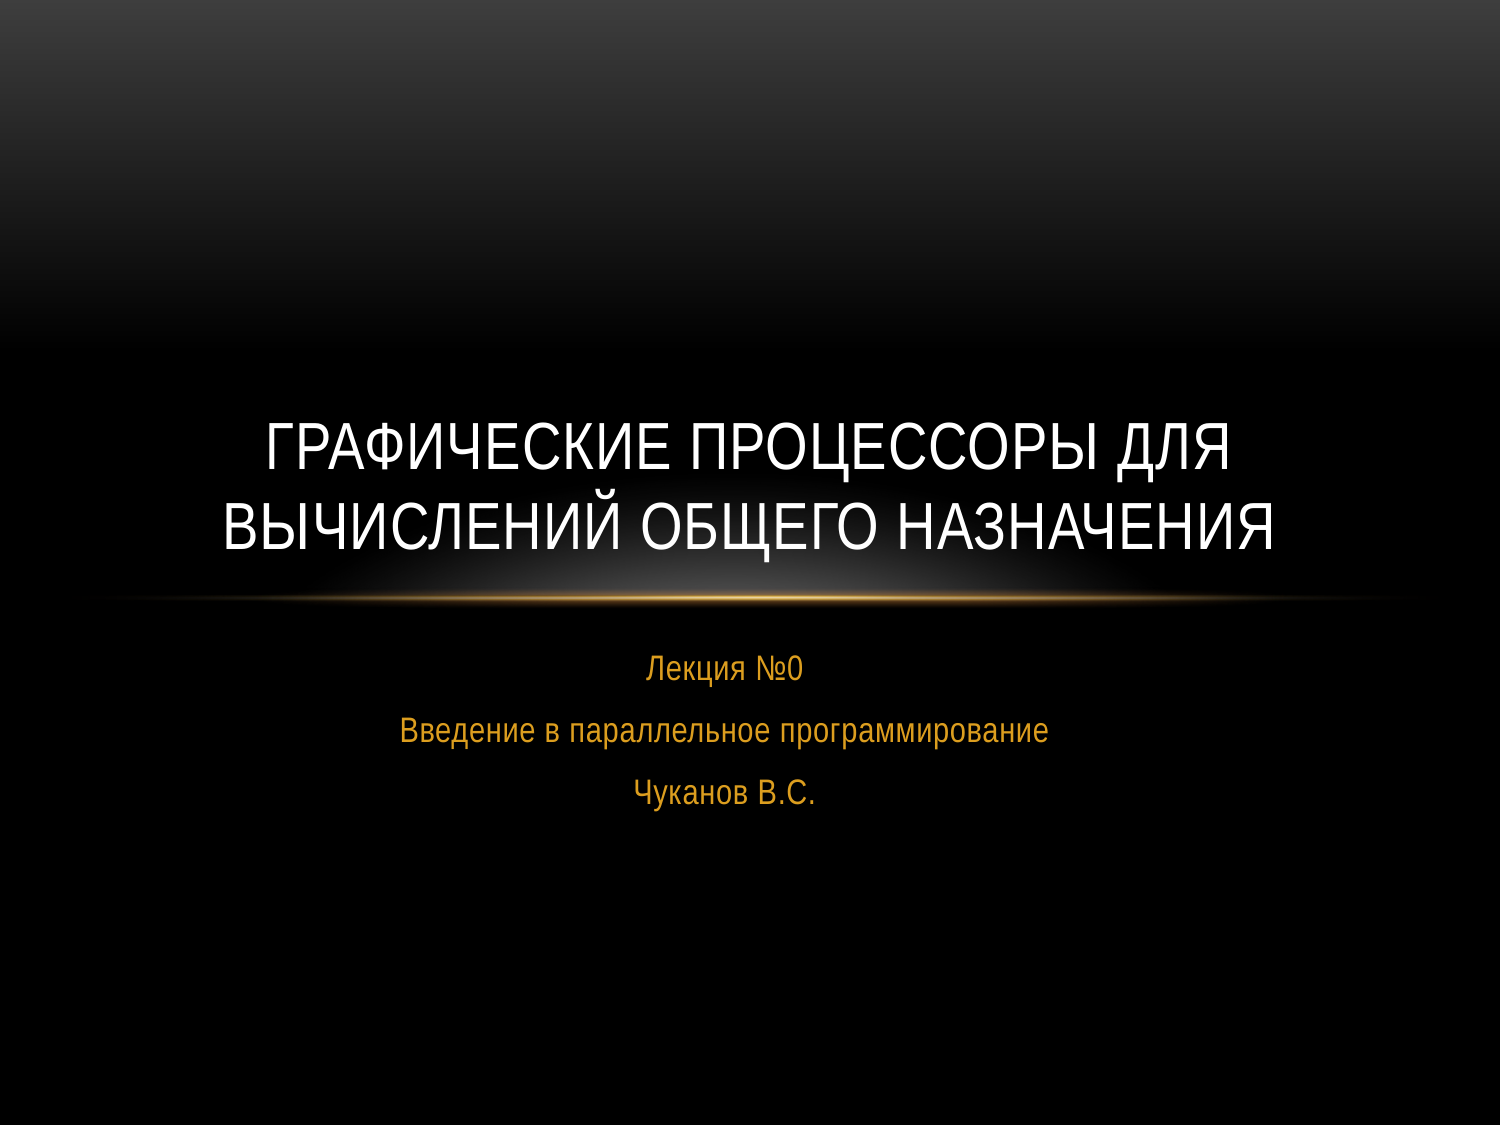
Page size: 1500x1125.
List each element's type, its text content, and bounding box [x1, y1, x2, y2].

subtitle Лекция №0 Введение в параллельное программирование Чуканов В.С. [200, 637, 1250, 925]
title Графические процессоры для ВЫЧИСЛЕНИЙ общего назначения [112, 329, 1388, 571]
picture [0, 0, 1500, 750]
